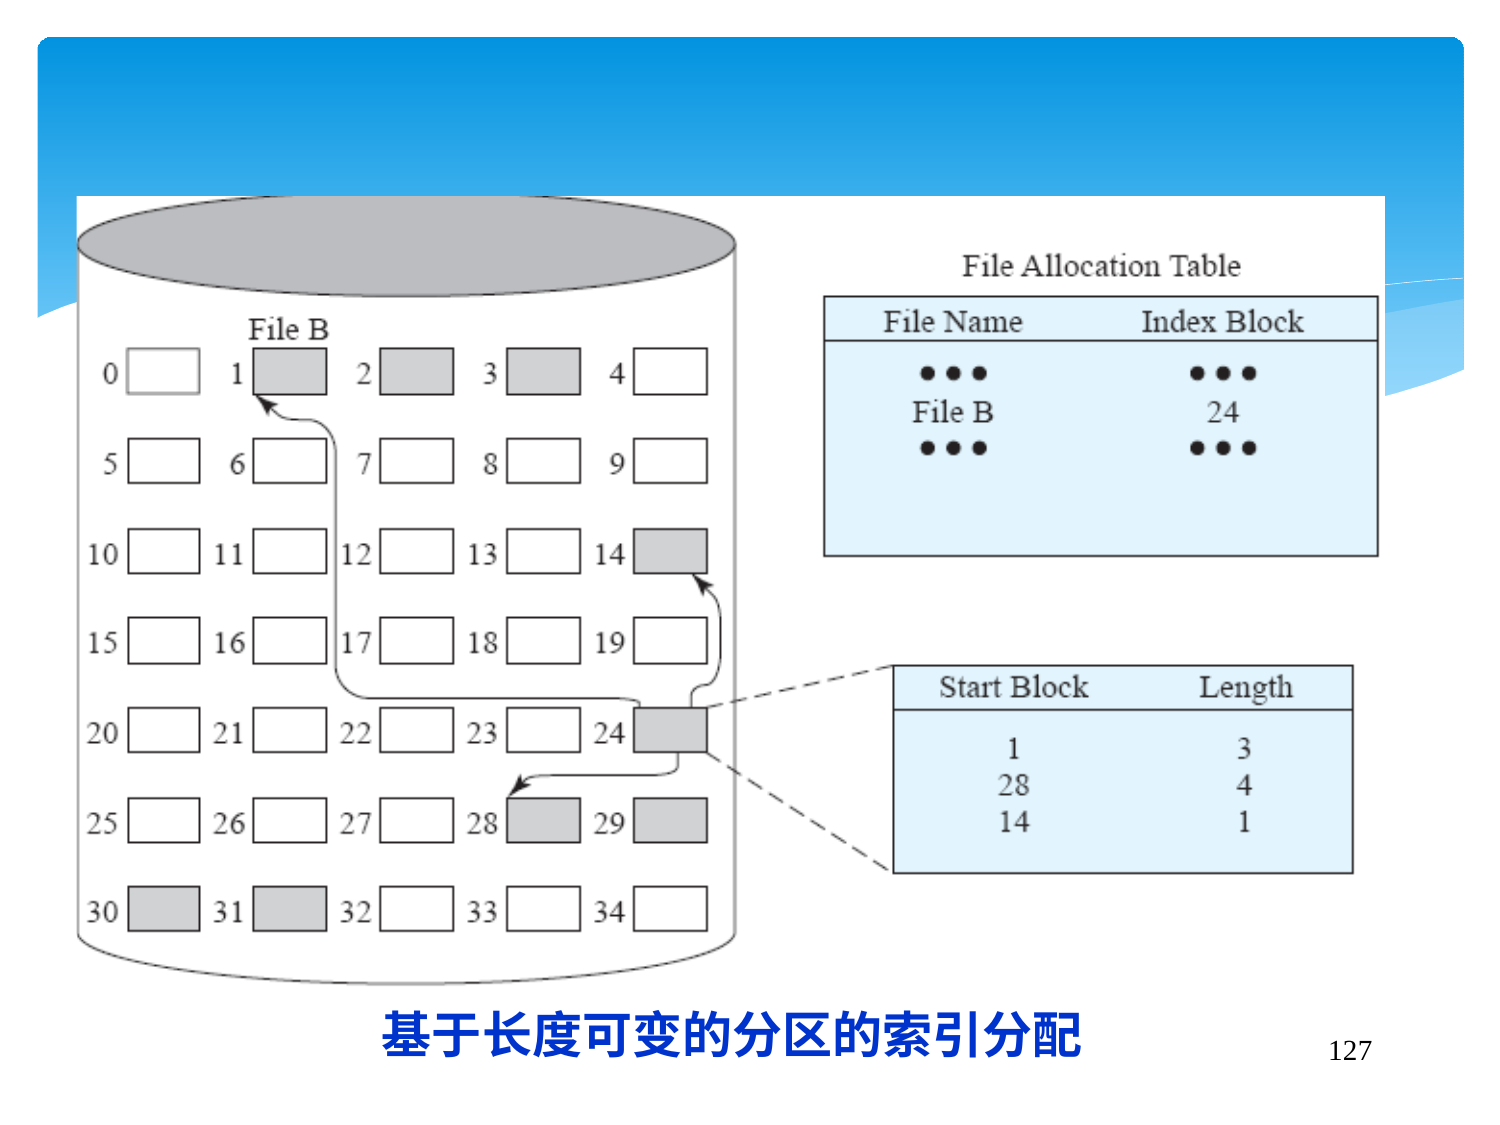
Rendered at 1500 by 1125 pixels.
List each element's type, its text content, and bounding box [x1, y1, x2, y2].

text_box 127 [1326, 1029, 1375, 1067]
text_box [76, 196, 1385, 990]
text_box 基于长度可变的分区的索引分配 [379, 1001, 1085, 1064]
picture [37, 86, 1464, 317]
text_box [1385, 299, 1464, 395]
picture [37, 37, 44, 44]
